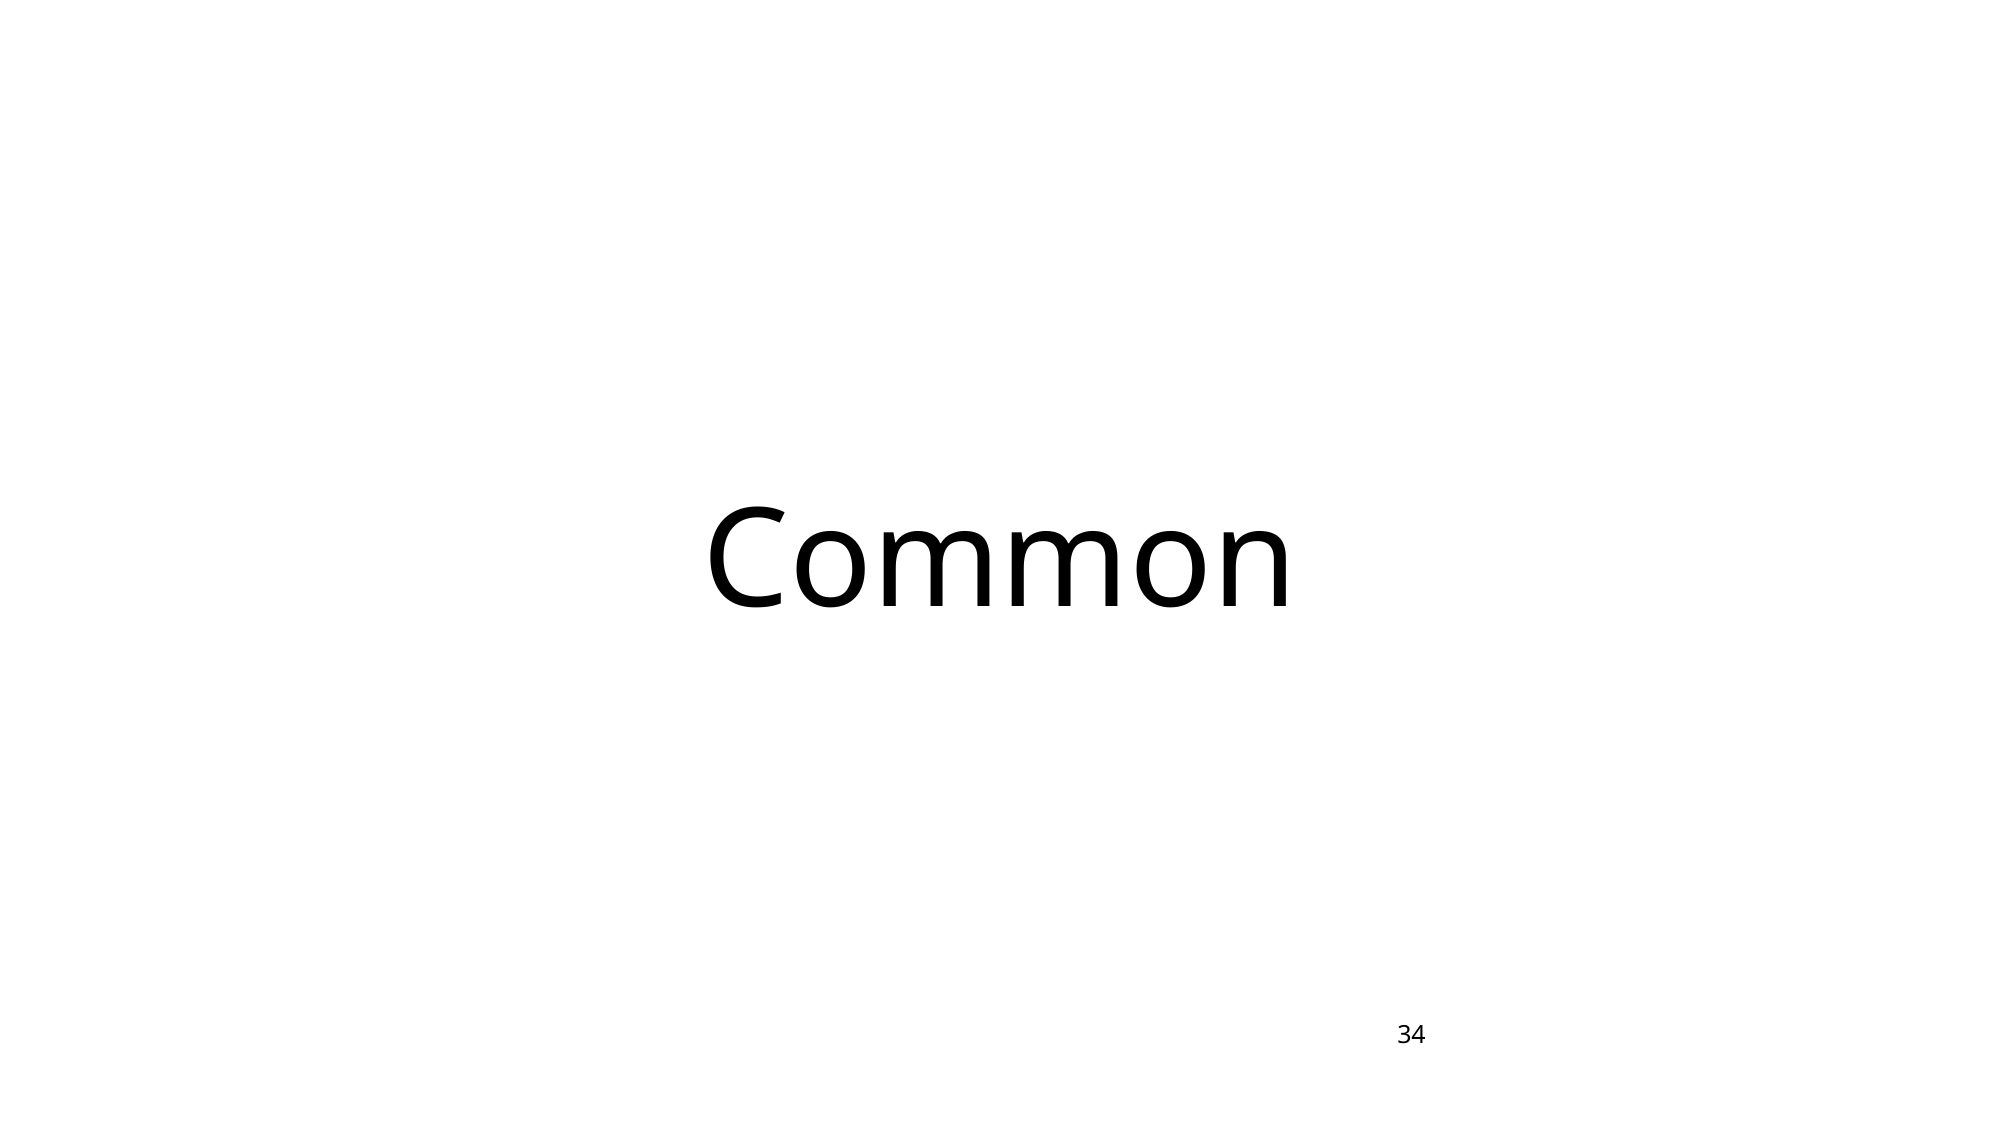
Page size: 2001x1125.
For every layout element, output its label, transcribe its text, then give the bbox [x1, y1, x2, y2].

slide_number ‹#› [966, 701, 1434, 1125]
title Common [327, 487, 1672, 638]
